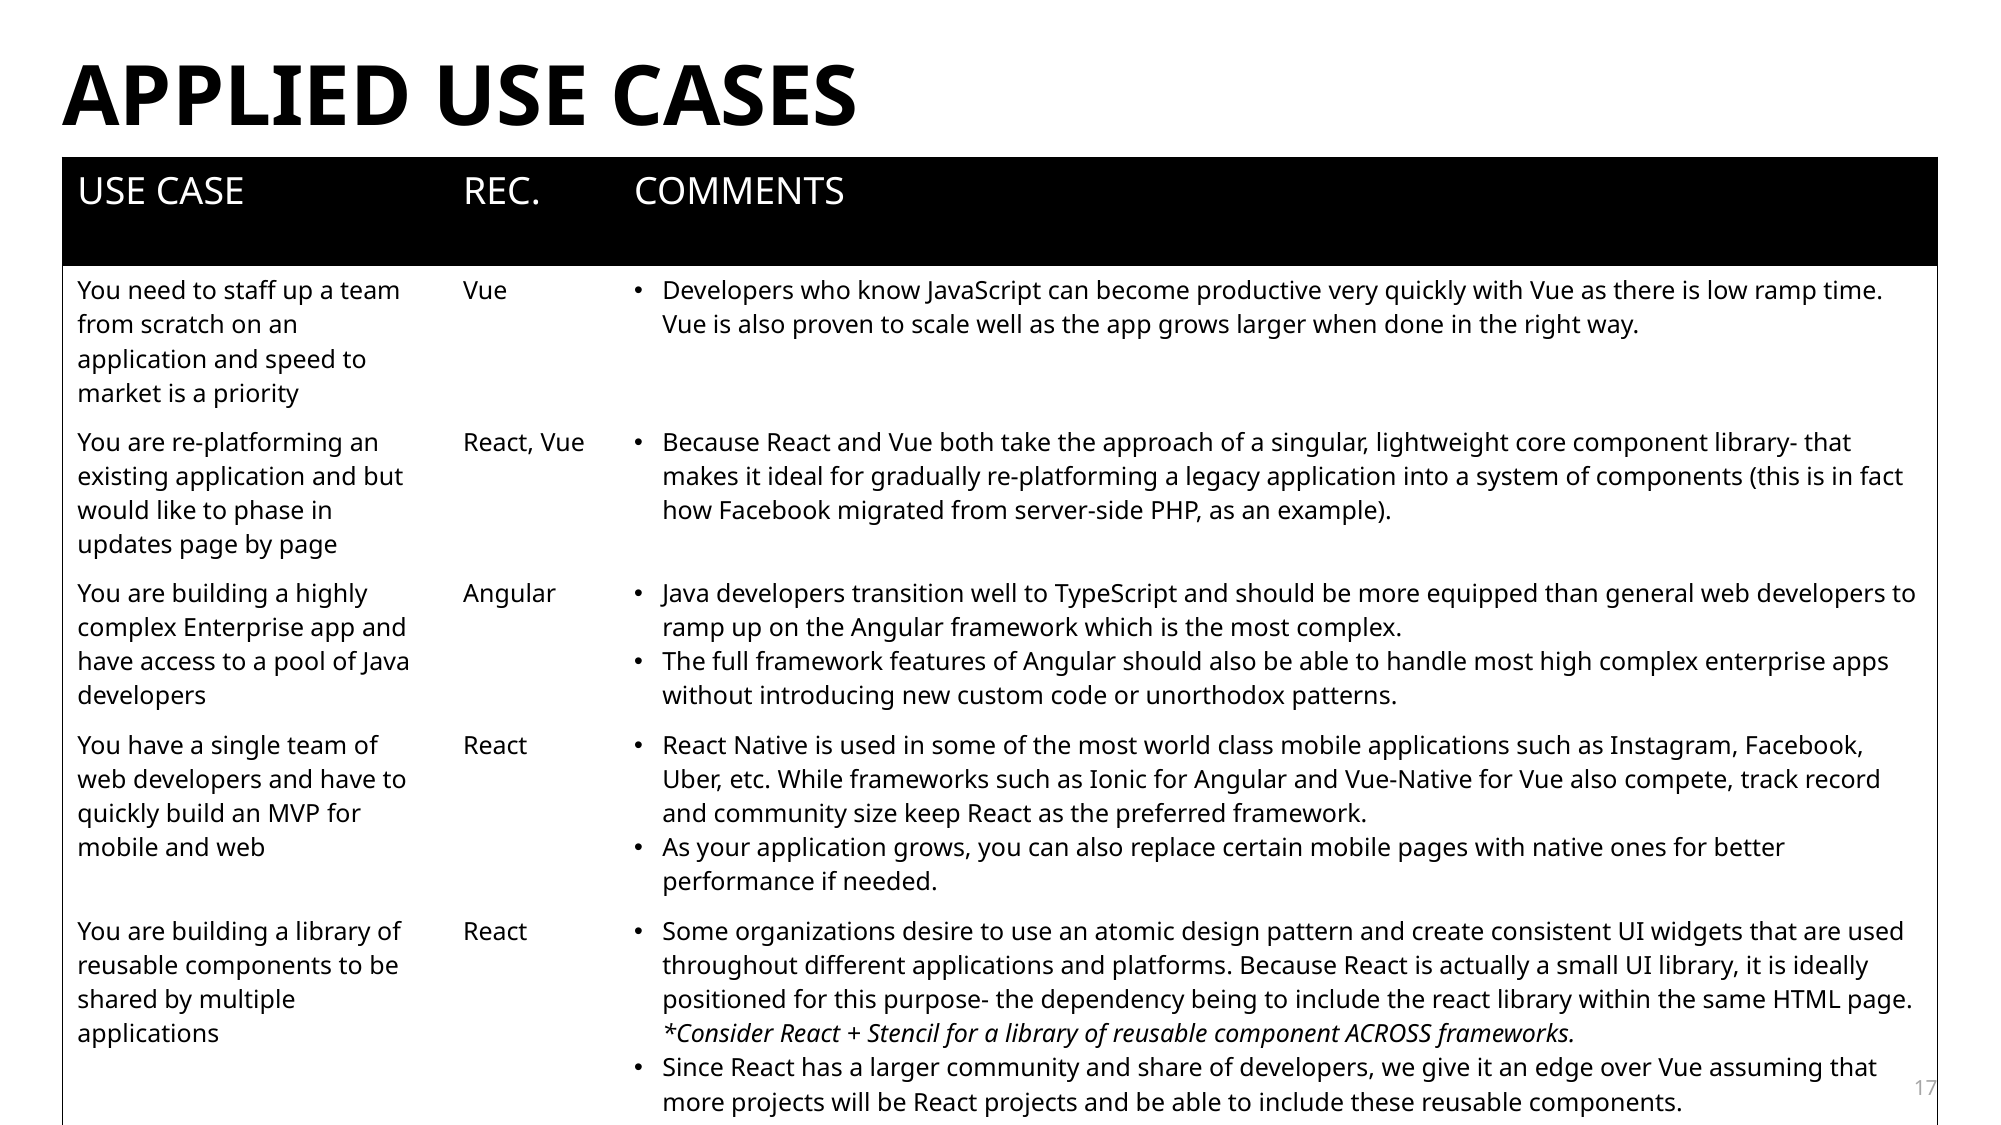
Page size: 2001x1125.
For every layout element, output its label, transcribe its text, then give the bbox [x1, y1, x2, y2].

title Applied Use cases [62, 62, 1440, 157]
table_cell React Native is used in some of the most world class mobile applications such as Instagram, Facebook, Uber, etc. While frameworks such as Ionic for Angular and Vue-Native for Vue also compete, track record and community size keep React as the preferred framework. As your application grows, you can also replace certain mobile pages with native ones for better performance if needed. [619, 720, 1937, 907]
table_cell You have a single team of web developers and have to quickly build an MVP for mobile and web [63, 720, 448, 907]
table_cell React, Vue [448, 417, 619, 568]
table_cell You are building a library of reusable components to be shared by multiple applications [63, 907, 448, 1125]
table_cell You are building a highly complex Enterprise app and have access to a pool of Java developers [63, 568, 448, 720]
table_cell React [448, 907, 619, 1125]
table_cell You are re-platforming an existing application and but would like to phase in updates page by page [63, 417, 448, 568]
table_cell React [448, 720, 619, 907]
table_cell Developers who know JavaScript can become productive very quickly with Vue as there is low ramp time. Vue is also proven to scale well as the app grows larger when done in the right way. [619, 266, 1937, 417]
table_cell Vue [448, 266, 619, 417]
table_cell Angular [448, 568, 619, 720]
table_header REC. [448, 158, 619, 266]
table_cell Because React and Vue both take the approach of a singular, lightweight core component library- that makes it ideal for gradually re-platforming a legacy application into a system of components (this is in fact how Facebook migrated from server-side PHP, as an example). [619, 417, 1937, 568]
table_cell Java developers transition well to TypeScript and should be more equipped than general web developers to ramp up on the Angular framework which is the most complex. The full framework features of Angular should also be able to handle most high complex enterprise apps without introducing new custom code or unorthodox patterns. [619, 568, 1937, 720]
table_cell Some organizations desire to use an atomic design pattern and create consistent UI widgets that are used throughout different applications and platforms. Because React is actually a small UI library, it is ideally positioned for this purpose- the dependency being to include the react library within the same HTML page. *Consider React + Stencil for a library of reusable component ACROSS frameworks. Since React has a larger community and share of developers, we give it an edge over Vue assuming that more projects will be React projects and be able to include these reusable components. [619, 907, 1937, 1125]
table_cell You need to staff up a team from scratch on an application and speed to market is a priority [63, 266, 448, 417]
table_header COMMENTS [619, 158, 1937, 266]
table_header USE CASE [63, 158, 448, 266]
